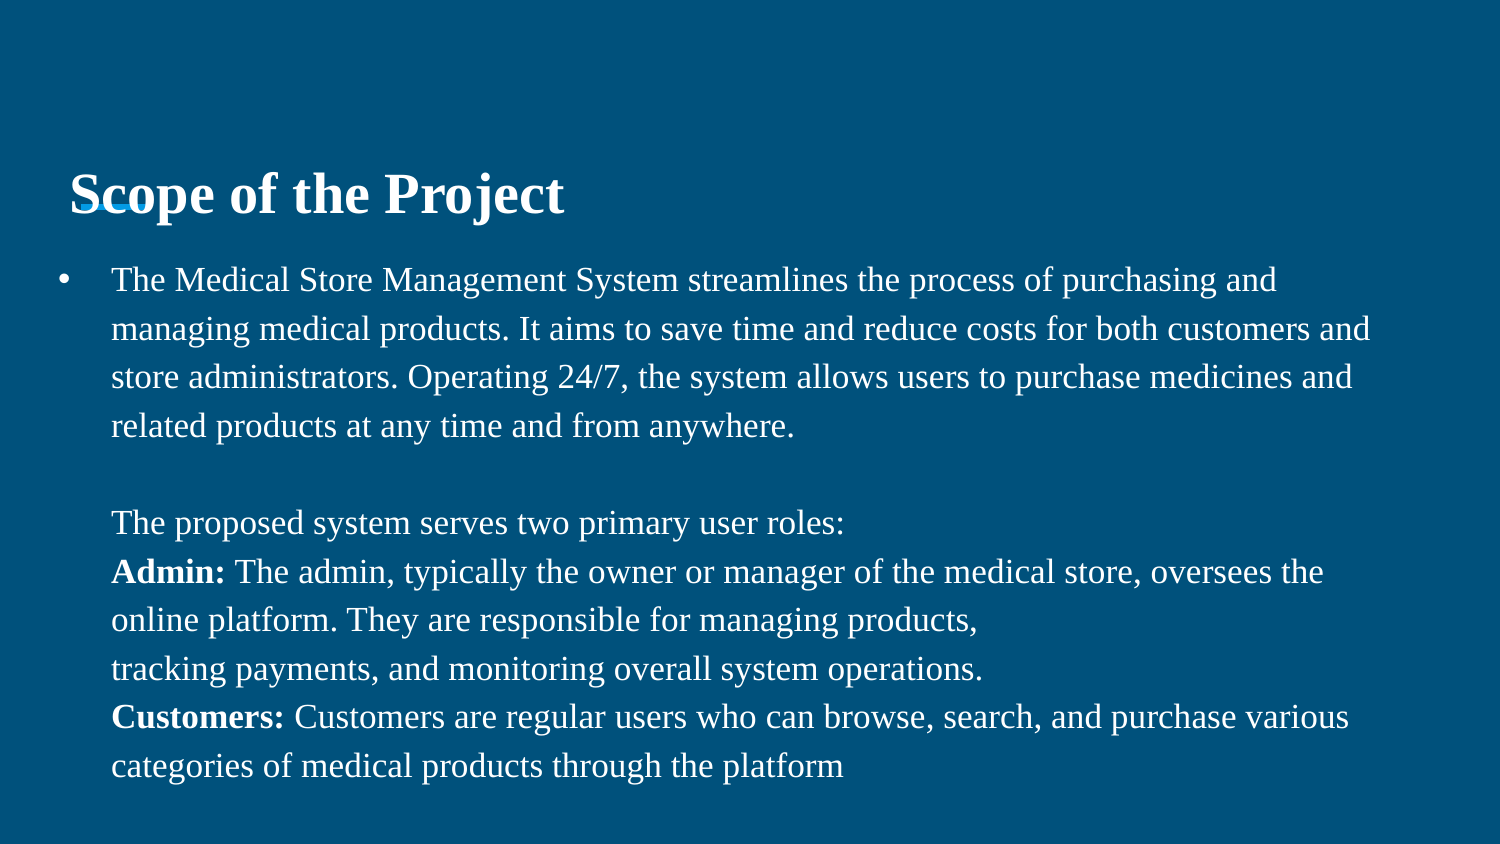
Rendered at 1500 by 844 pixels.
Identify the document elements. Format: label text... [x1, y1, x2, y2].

title Scope of the Project [54, 87, 978, 235]
list The Medical Store Management System streamlines the process of purchasing and managing medical products. It aims to save time and reduce costs for both customers and store administrators. Operating 24/7, the system allows users to purchase medicines and related products at any time and from anywhere. The proposed system serves two primary user roles: Admin: The admin, typically the owner or manager of the medical store, oversees the online platform. They are responsible for managing products, tracking payments, and monitoring overall system operations. Customers: Customers are regular users who can browse, search, and purchase various categories of medical products through the platform [25, 235, 1437, 804]
